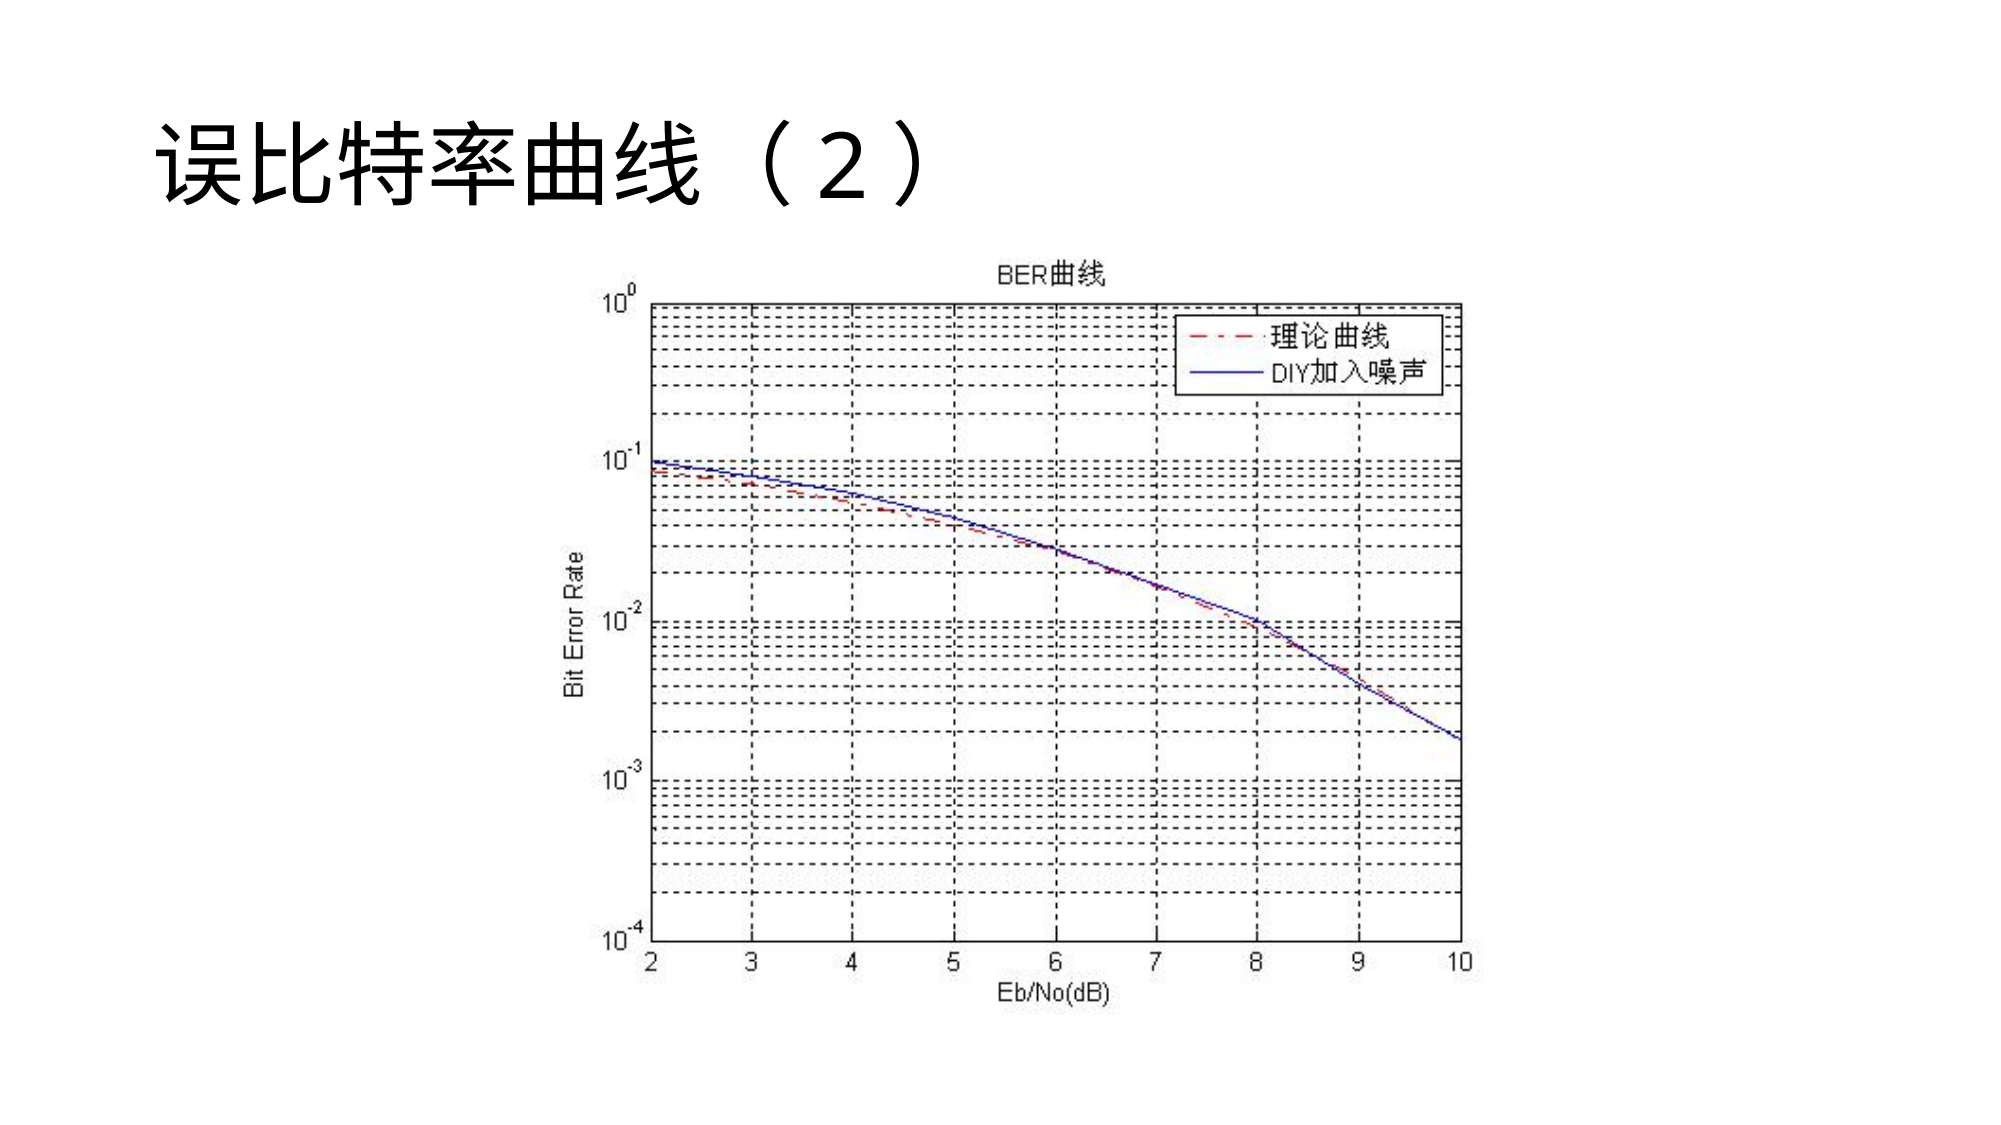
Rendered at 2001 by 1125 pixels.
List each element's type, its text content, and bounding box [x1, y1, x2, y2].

picture [515, 243, 1563, 1030]
title 误比特率曲线（2） [137, 59, 1863, 278]
